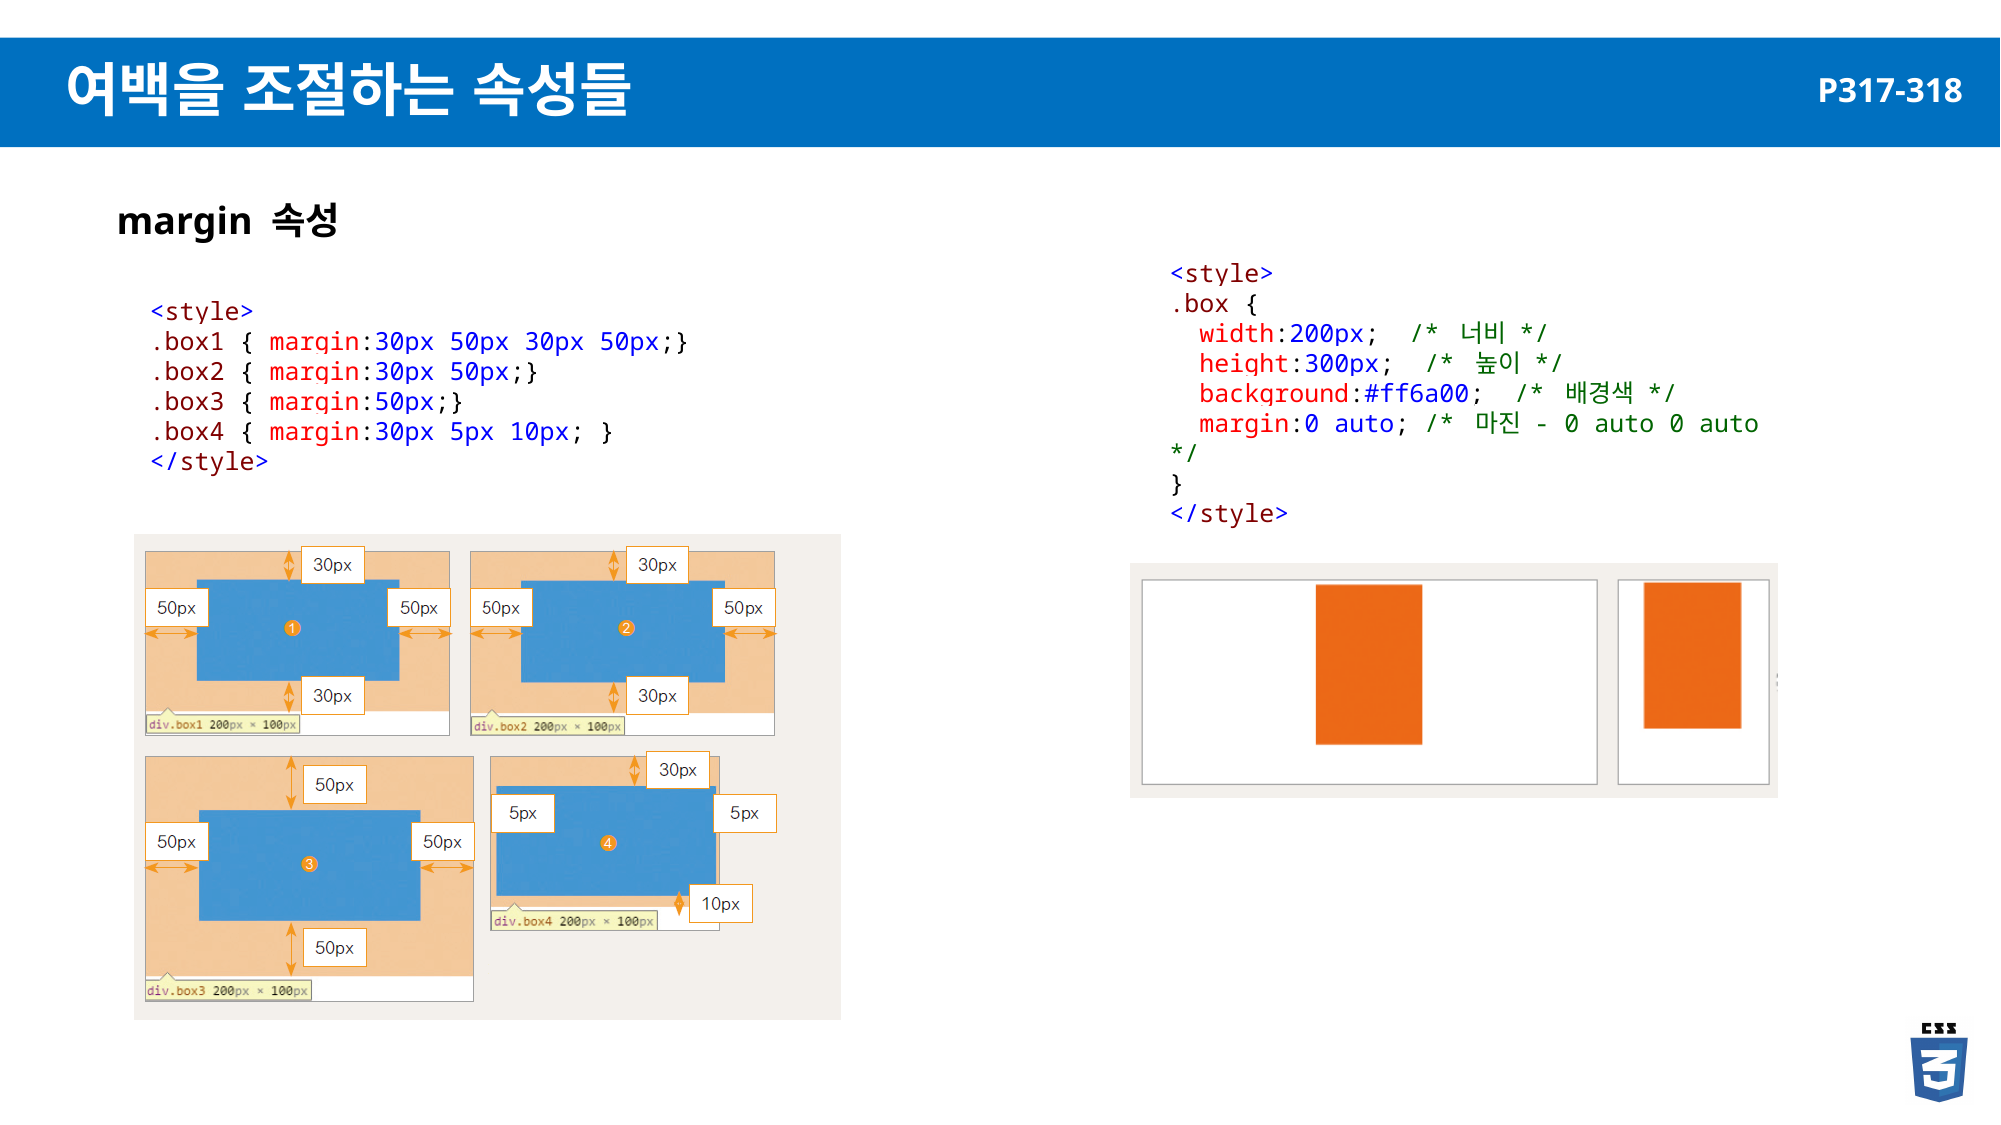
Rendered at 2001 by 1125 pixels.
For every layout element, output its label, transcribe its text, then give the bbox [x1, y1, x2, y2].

picture [134, 534, 841, 1020]
title 여백을 조절하는 속성들 [50, 37, 1542, 148]
picture [1130, 563, 1778, 798]
text_box P317-318 [1802, 62, 1978, 117]
text_box <style> .box1 { margin:30px 50px 30px 50px;} .box2 { margin:30px 50px;} .box3 { margin:50px;} .box4 { margin:30px 5px 10px; } </style> [134, 288, 754, 483]
picture [1894, 1016, 1981, 1105]
text_box <style> .box { width:200px; /* 너비 */ height:300px; /* 높이 */ background:#ff6a00; /* 배경색 */ margin:0 auto; /* 마진 - 0 auto 0 auto */ } </style> [1154, 250, 1778, 535]
text_box margin 속성 [101, 189, 748, 250]
